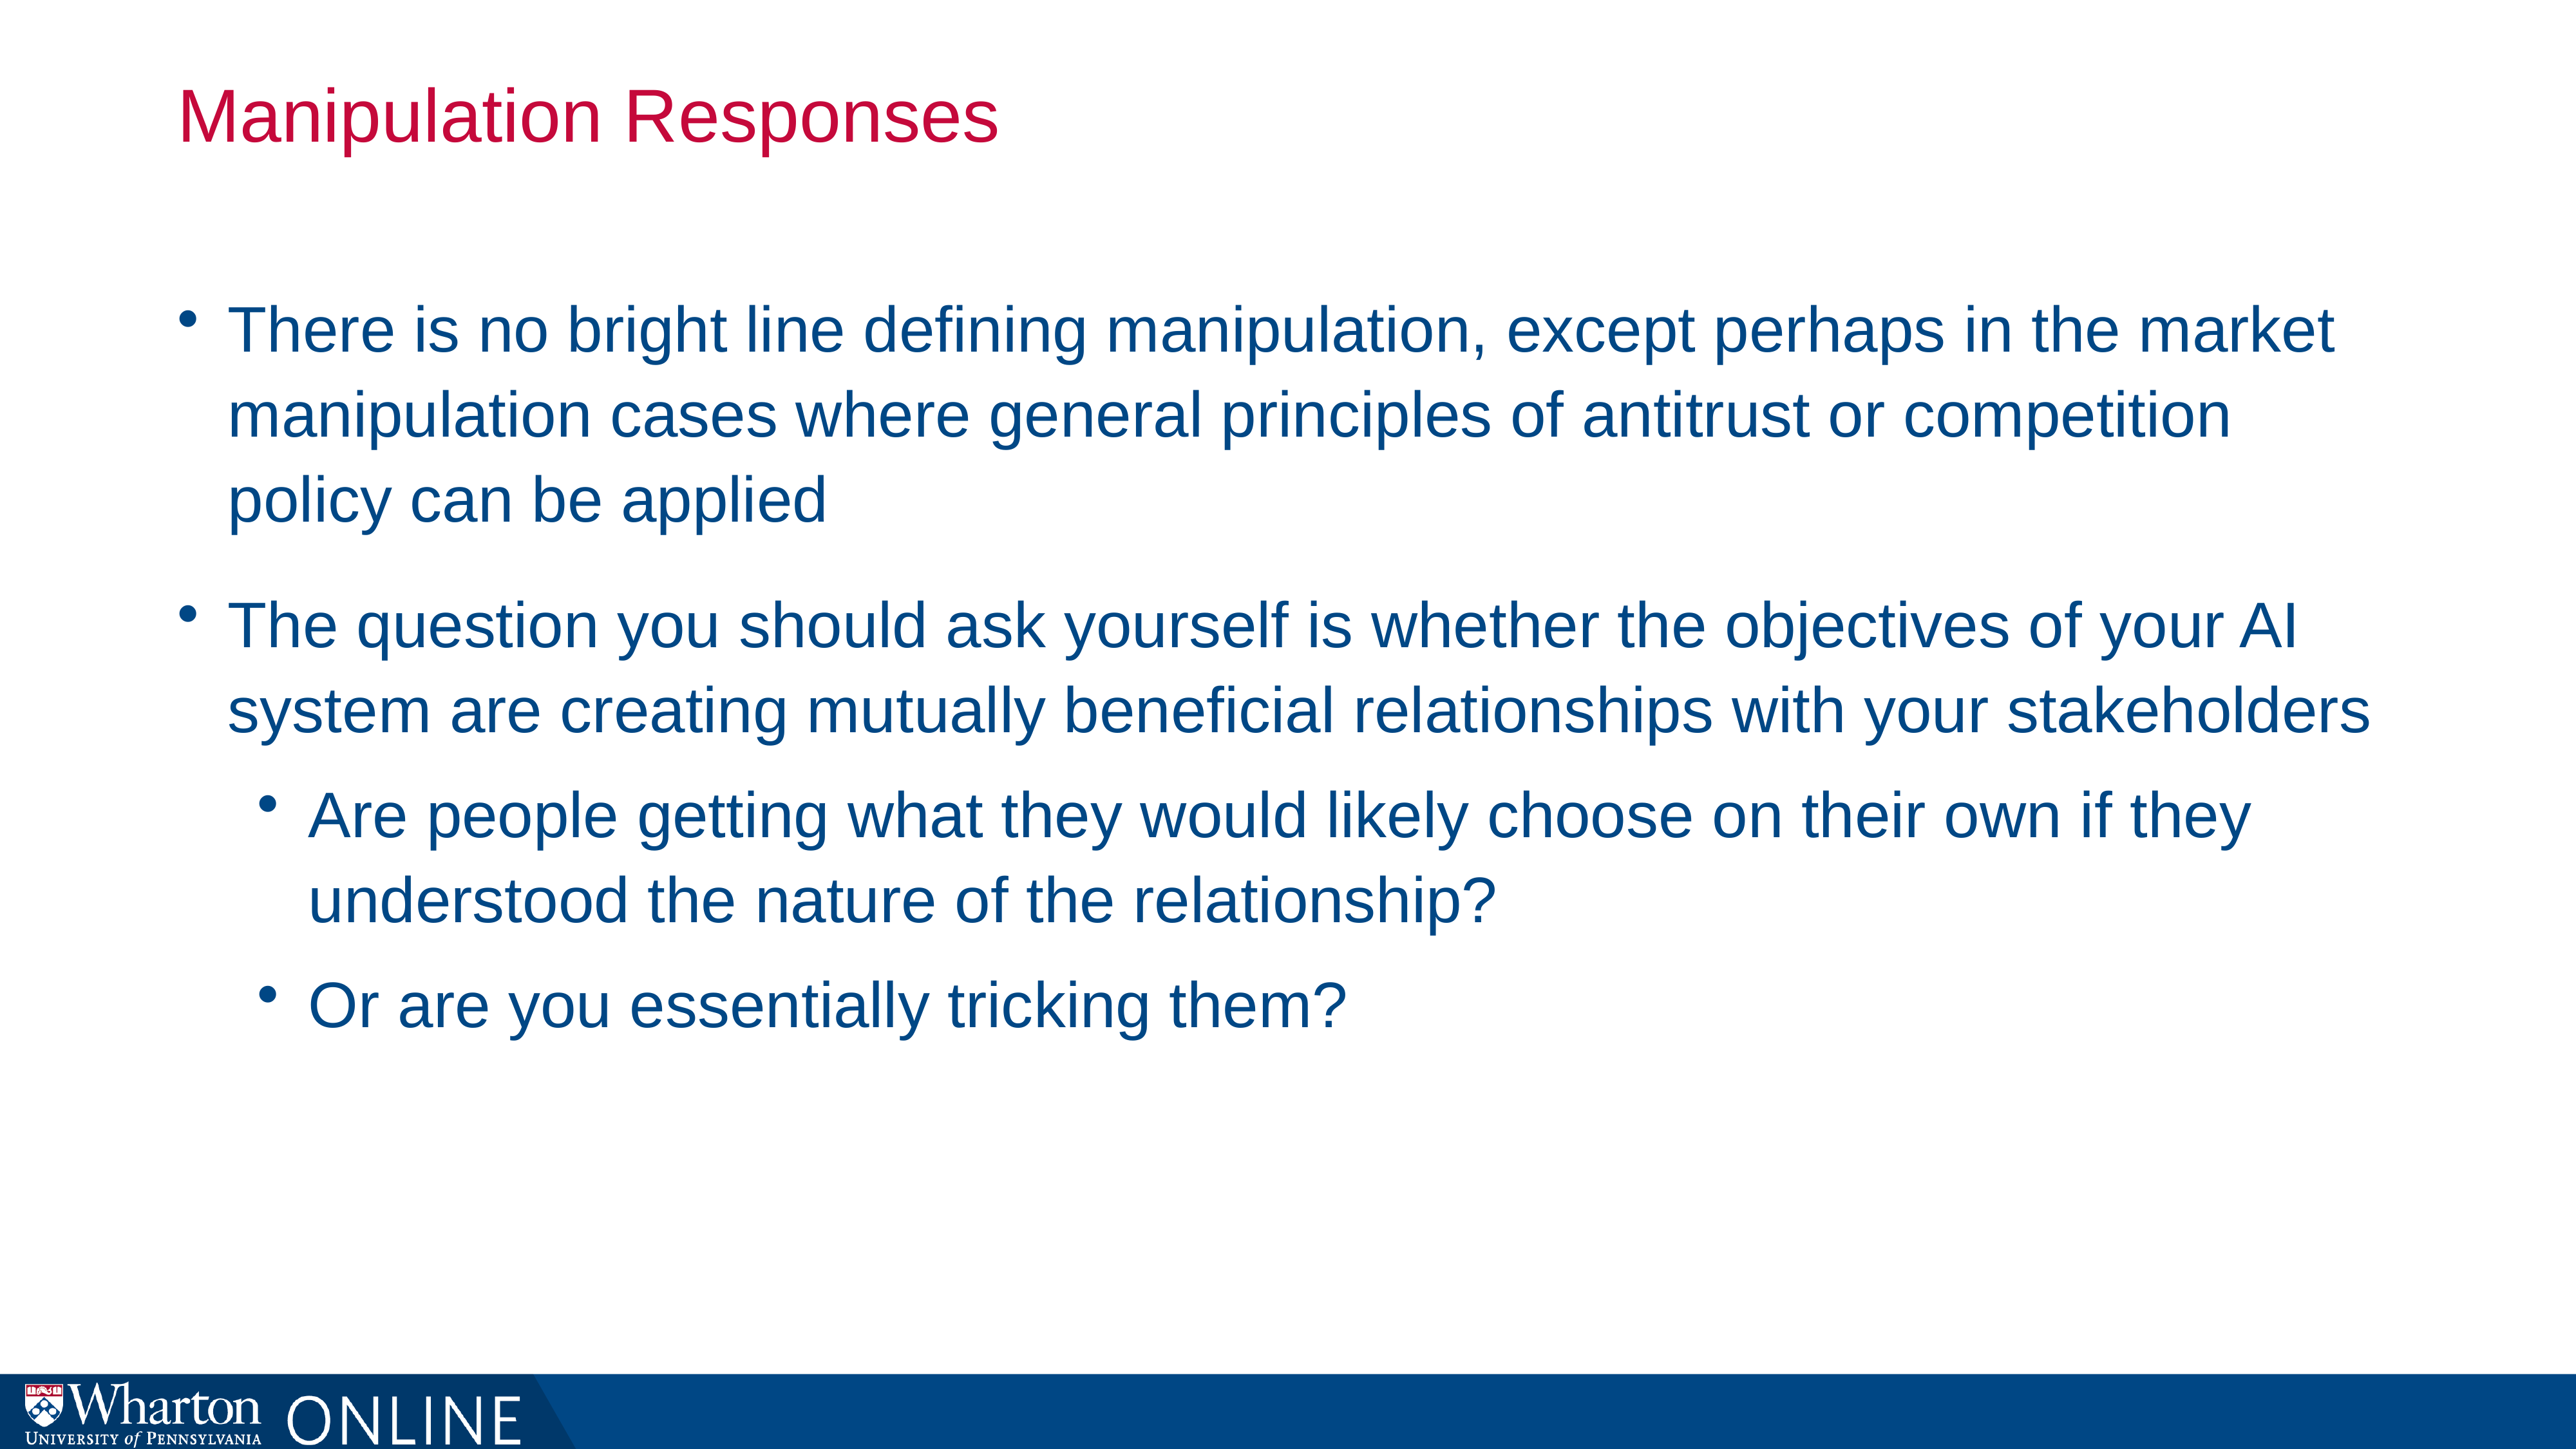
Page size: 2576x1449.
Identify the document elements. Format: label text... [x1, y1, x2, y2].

list There is no bright line defining manipulation, except perhaps in the market manipulation cases where general principles of antitrust or competition policy can be applied The question you should ask yourself is whether the objectives of your AI system are creating mutually beneficial relationships with your stakeholders Are people getting what they would likely choose on their own if they understood the nature of the relationship? Or are you essentially tricking them? [176, 279, 2400, 1358]
title Manipulation Responses [176, 77, 2400, 179]
picture [25, 1381, 520, 1448]
